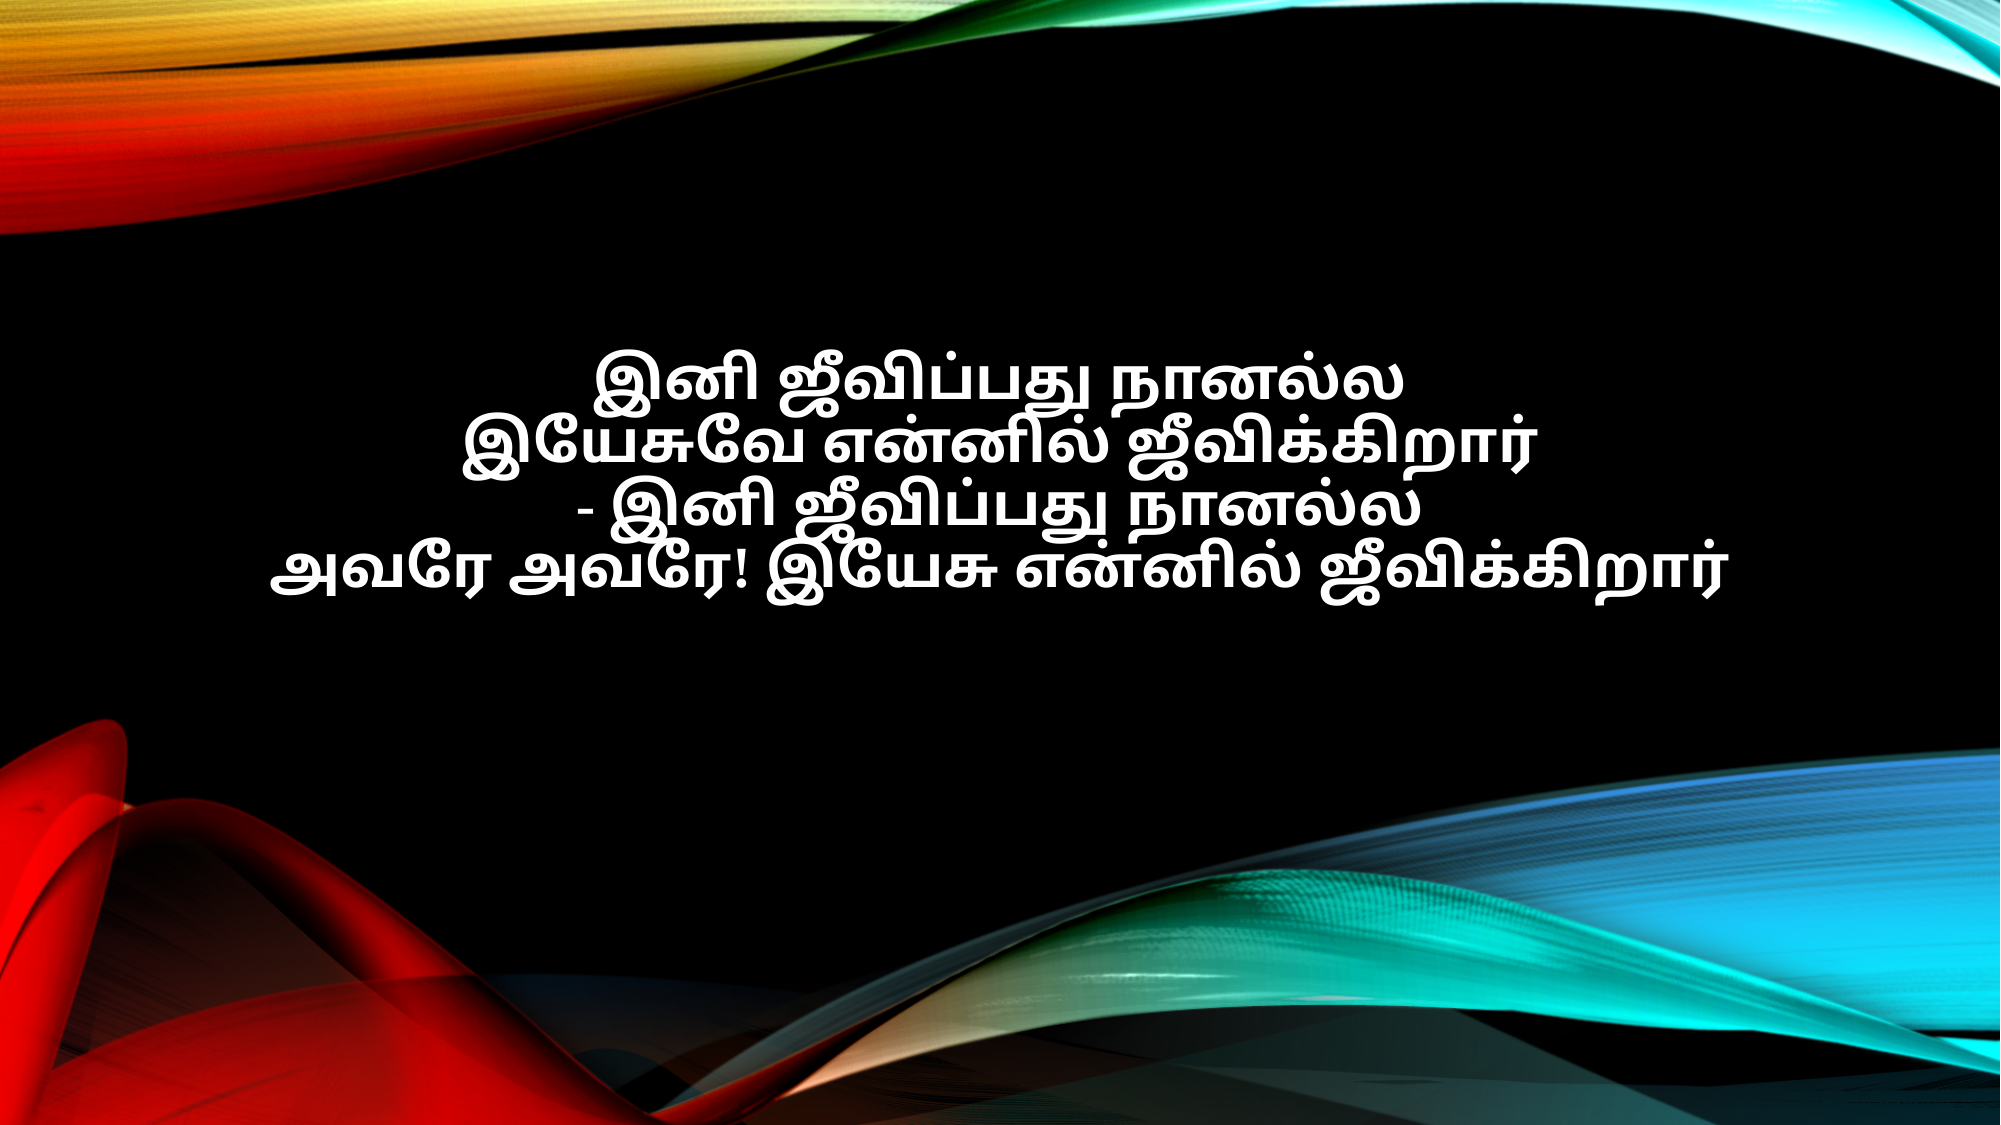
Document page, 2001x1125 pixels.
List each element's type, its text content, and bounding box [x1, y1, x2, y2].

subtitle இனி ஜீவிப்பது நானல்ல இயேசுவே என்னில் ஜீவிக்கிறார் - இனி ஜீவிப்பது நானல்ல அவரே அவரே! இயேசு என்னில் ஜீவிக்கிறார் [0, 0, 2000, 1125]
